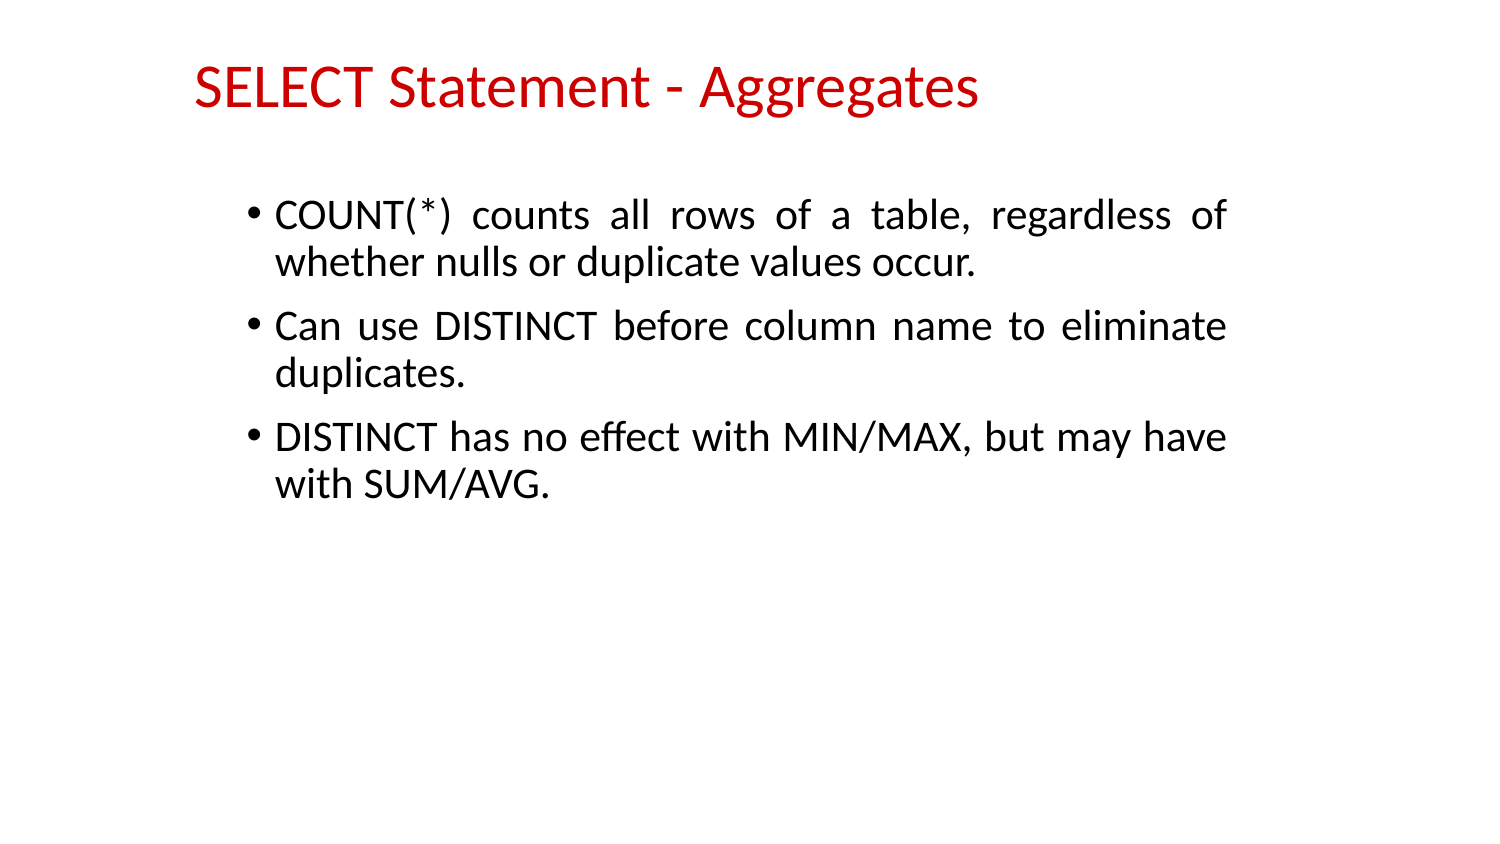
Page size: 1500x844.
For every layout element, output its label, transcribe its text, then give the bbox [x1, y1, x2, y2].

title SELECT Statement - Aggregates [183, 52, 1215, 122]
list COUNT(*) counts all rows of a table, regardless of whether nulls or duplicate values occur. Can use DISTINCT before column name to eliminate duplicates. DISTINCT has no effect with MIN/MAX, but may have with SUM/AVG. [234, 185, 1240, 693]
